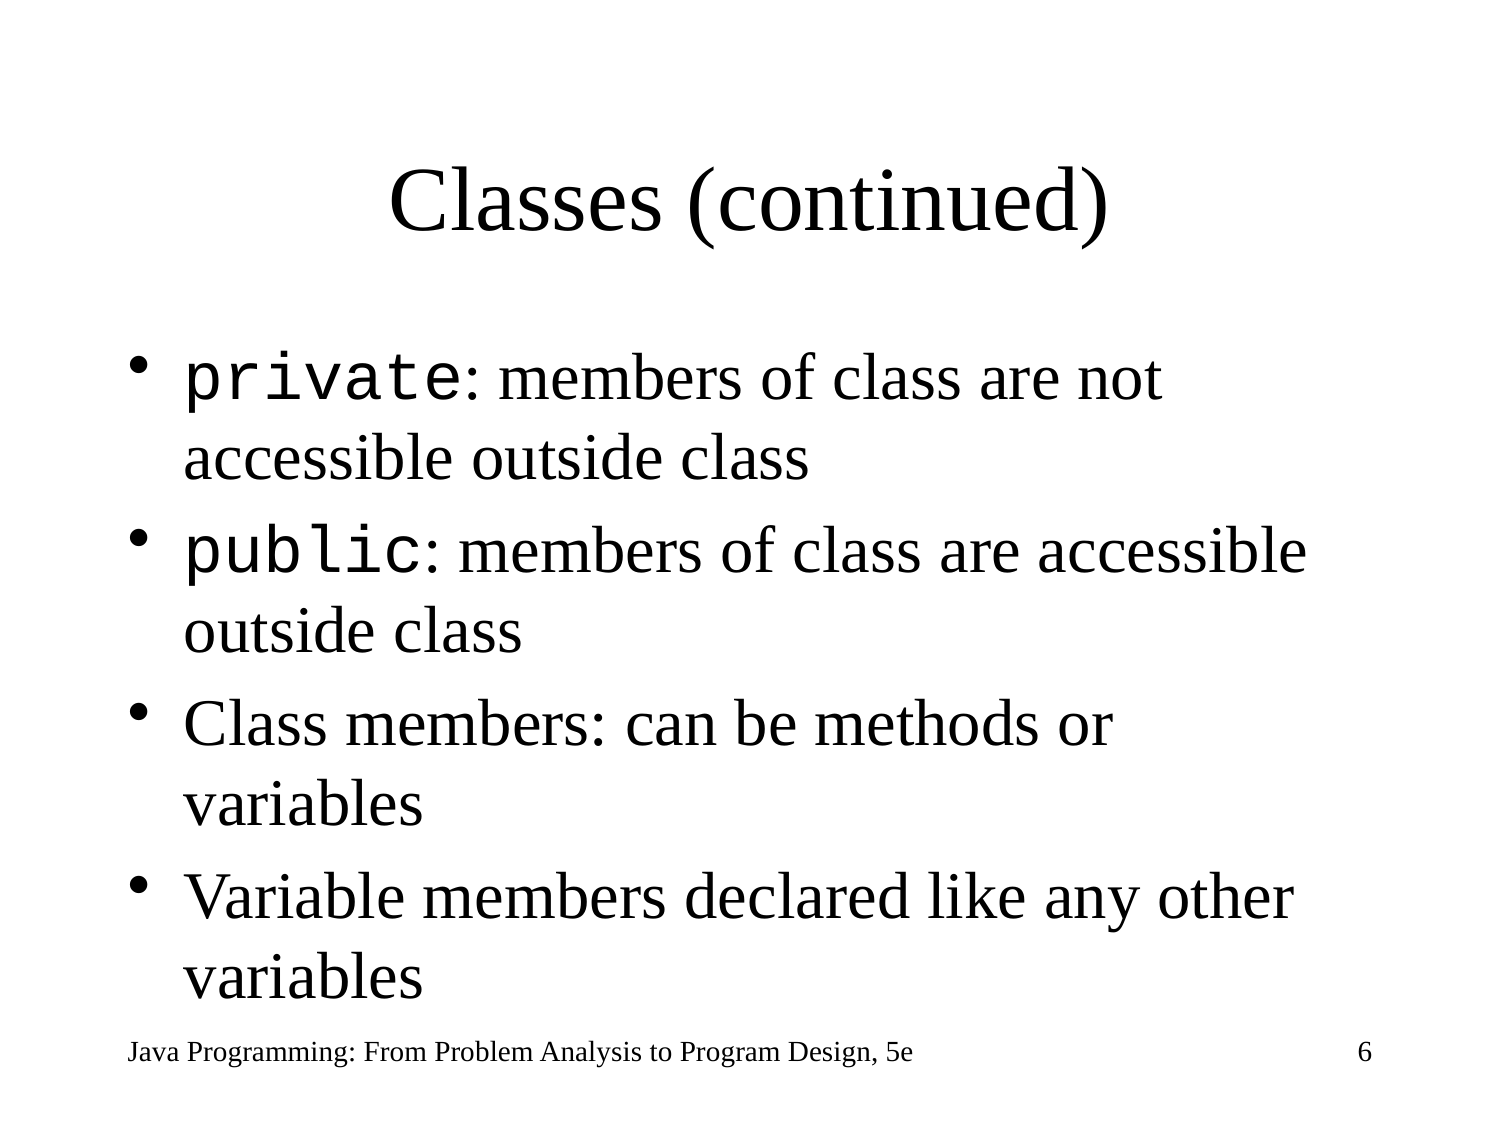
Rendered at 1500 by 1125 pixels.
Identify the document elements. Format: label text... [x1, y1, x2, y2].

footer Java Programming: From Problem Analysis to Program Design, 5e [112, 1024, 988, 1101]
slide_number 6 [1074, 1024, 1388, 1101]
list private: members of class are not accessible outside class public: members of class are accessible outside class Class members: can be methods or variables Variable members declared like any other variables [112, 324, 1388, 1000]
title Classes (continued) [112, 99, 1388, 288]
